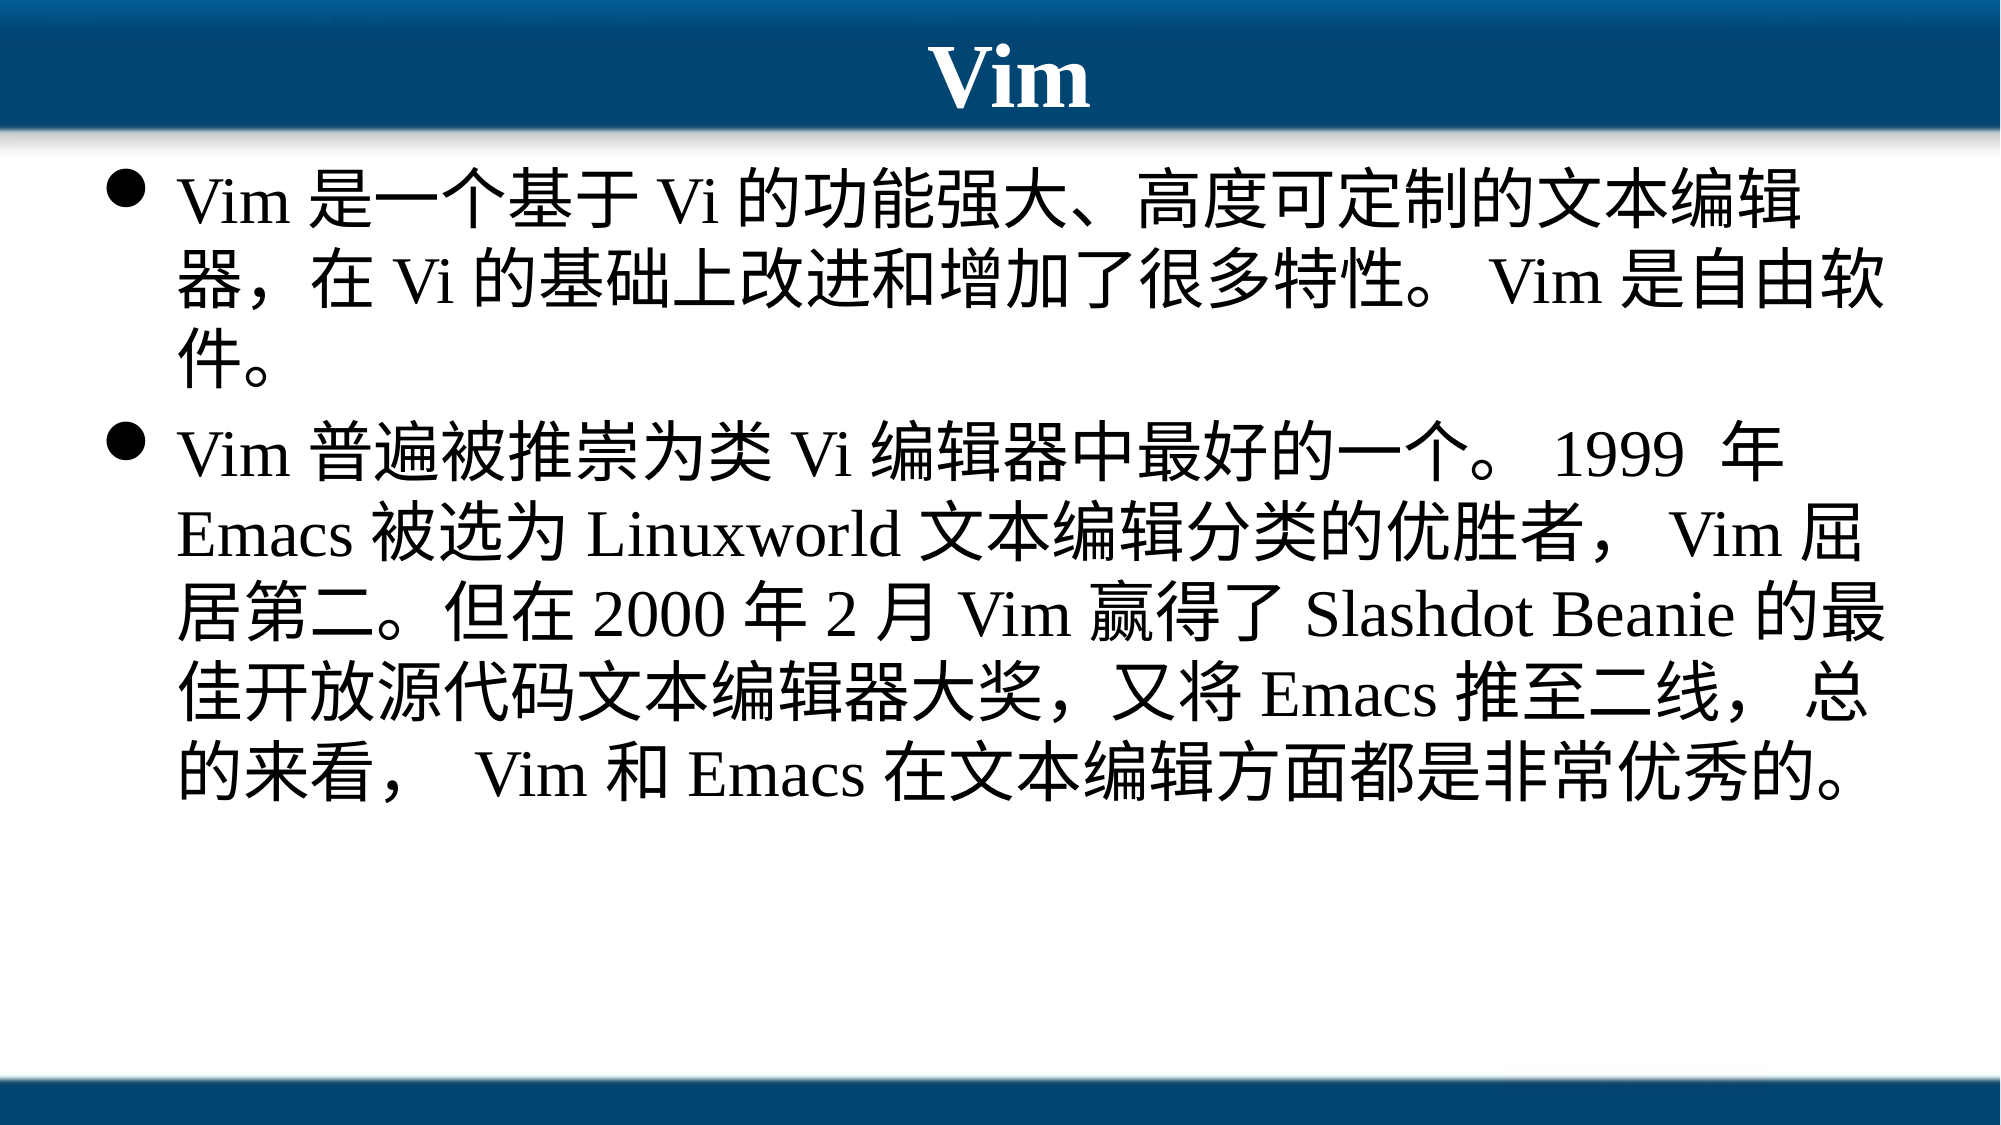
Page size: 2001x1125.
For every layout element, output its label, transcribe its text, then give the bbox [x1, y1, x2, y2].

title Vim [86, 19, 1934, 124]
list Vim是一个基于Vi的功能强大、高度可定制的文本编辑器，在Vi的基础上改进和增加了很多特性。Vim是自由软件。 Vim普遍被推崇为类Vi编辑器中最好的一个。1999 年Emacs被选为Linuxworld文本编辑分类的优胜者，Vim屈居第二。但在2000年2月Vim赢得了Slashdot Beanie的最佳开放源代码文本编辑器大奖，又将Emacs推至二线， 总的来看， Vim和Emacs在文本编辑方面都是非常优秀的。 [86, 149, 1934, 958]
picture [0, 0, 2001, 1125]
